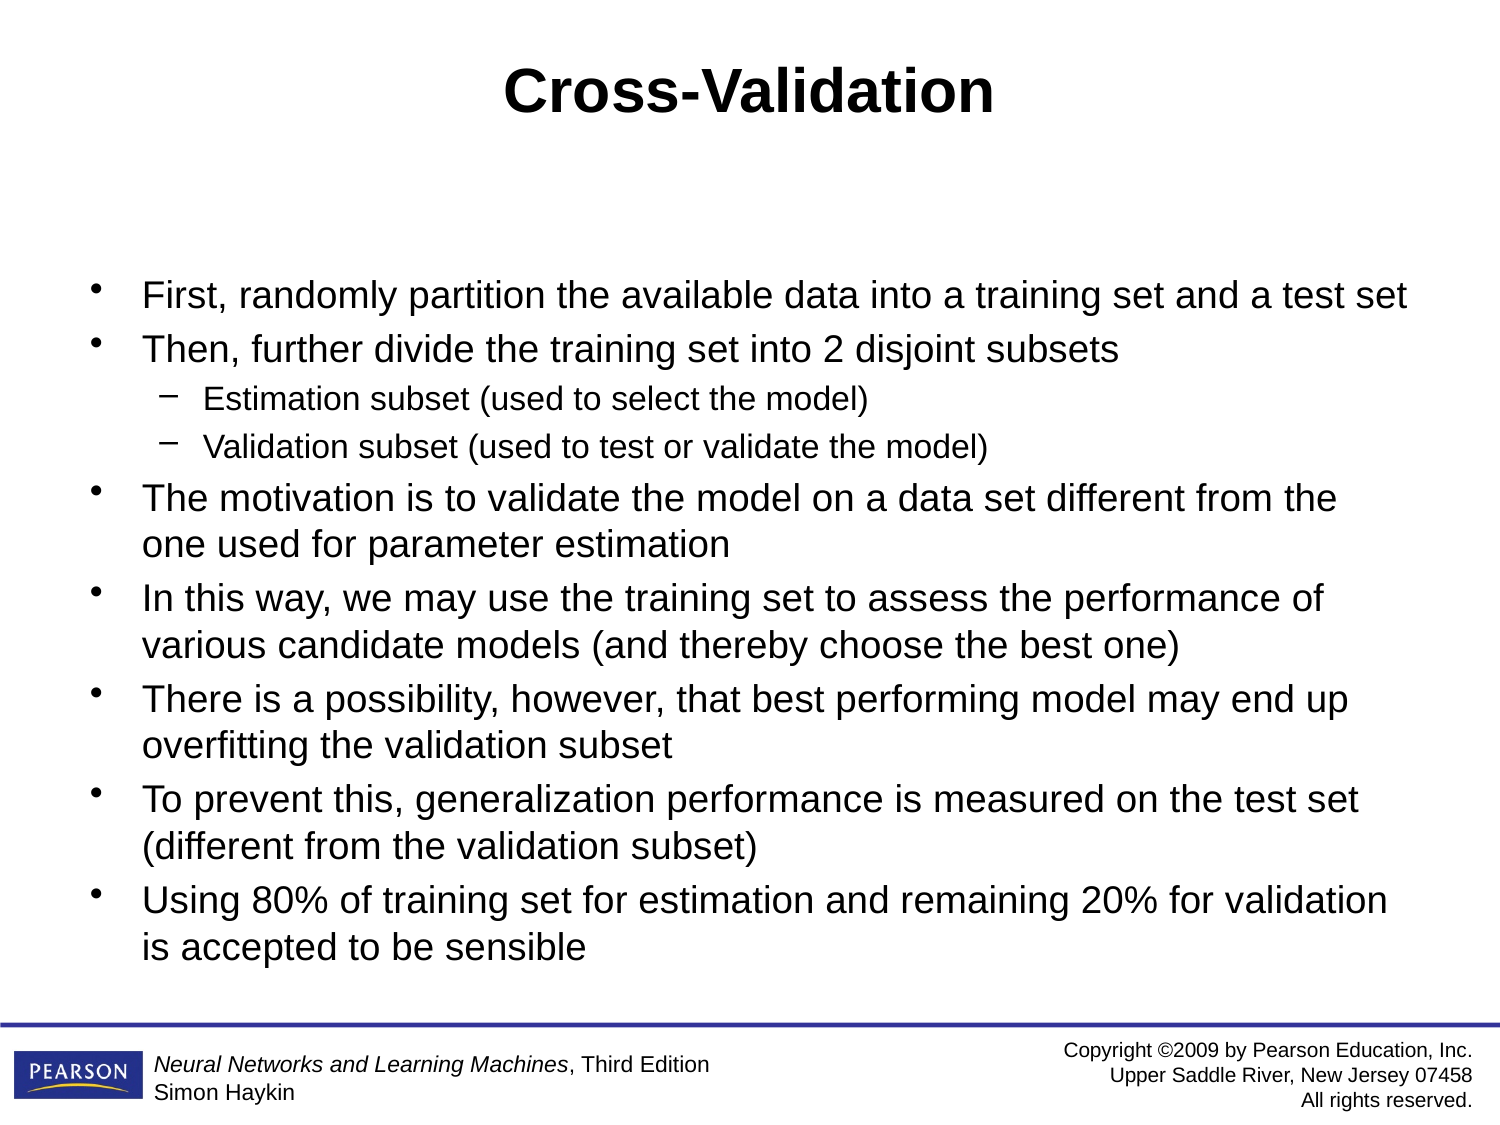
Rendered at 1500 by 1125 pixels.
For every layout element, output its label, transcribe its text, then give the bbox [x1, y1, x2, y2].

title Cross-Validation [75, 50, 1425, 125]
list First, randomly partition the available data into a training set and a test set Then, further divide the training set into 2 disjoint subsets Estimation subset (used to select the model) Validation subset (used to test or validate the model) The motivation is to validate the model on a data set different from the one used for parameter estimation In this way, we may use the training set to assess the performance of various candidate models (and thereby choose the best one) There is a possibility, however, that best performing model may end up overfitting the validation subset To prevent this, generalization performance is measured on the test set (different from the validation subset) Using 80% of training set for estimation and remaining 20% for validation is accepted to be sensible [75, 262, 1425, 1005]
picture [12, 1049, 144, 1100]
